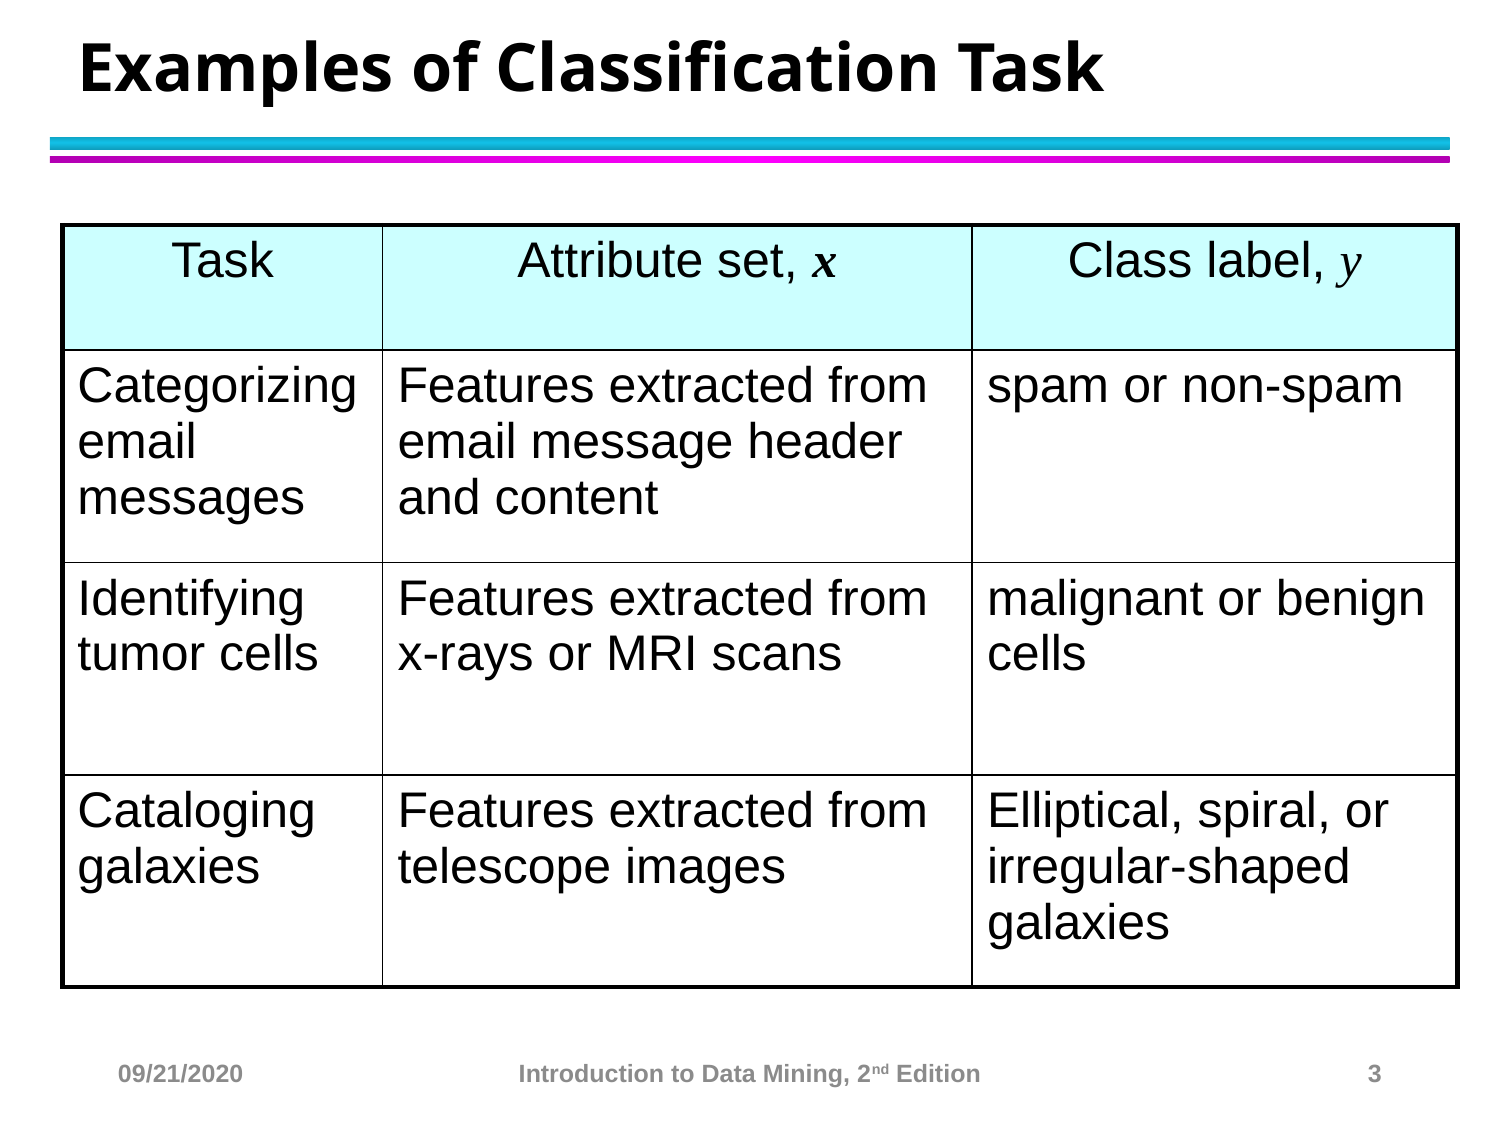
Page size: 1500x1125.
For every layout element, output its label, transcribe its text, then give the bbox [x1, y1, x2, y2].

table_cell Categorizing email messages [65, 351, 382, 562]
text_box Introduction to Data Mining, 2nd Edition [496, 1042, 1003, 1103]
table_header Attribute set, x [383, 227, 971, 349]
text_box 3 [1059, 1042, 1397, 1103]
table_cell Features extracted from x-rays or MRI scans [383, 563, 971, 774]
table_cell Features extracted from telescope images [383, 776, 971, 985]
table_cell Features extracted from email message header and content [383, 351, 971, 562]
table_cell spam or non-spam [973, 351, 1455, 562]
table_cell malignant or benign cells [973, 563, 1455, 774]
table_header Task [65, 227, 382, 349]
table_header Class label, y [973, 227, 1455, 349]
table_cell Identifying tumor cells [65, 563, 382, 774]
text_box 09/21/2020 [103, 1042, 441, 1103]
table_cell Cataloging galaxies [65, 776, 382, 985]
table_cell Elliptical, spiral, or irregular-shaped galaxies [973, 776, 1455, 985]
text_box Examples of Classification Task [62, 24, 1421, 113]
